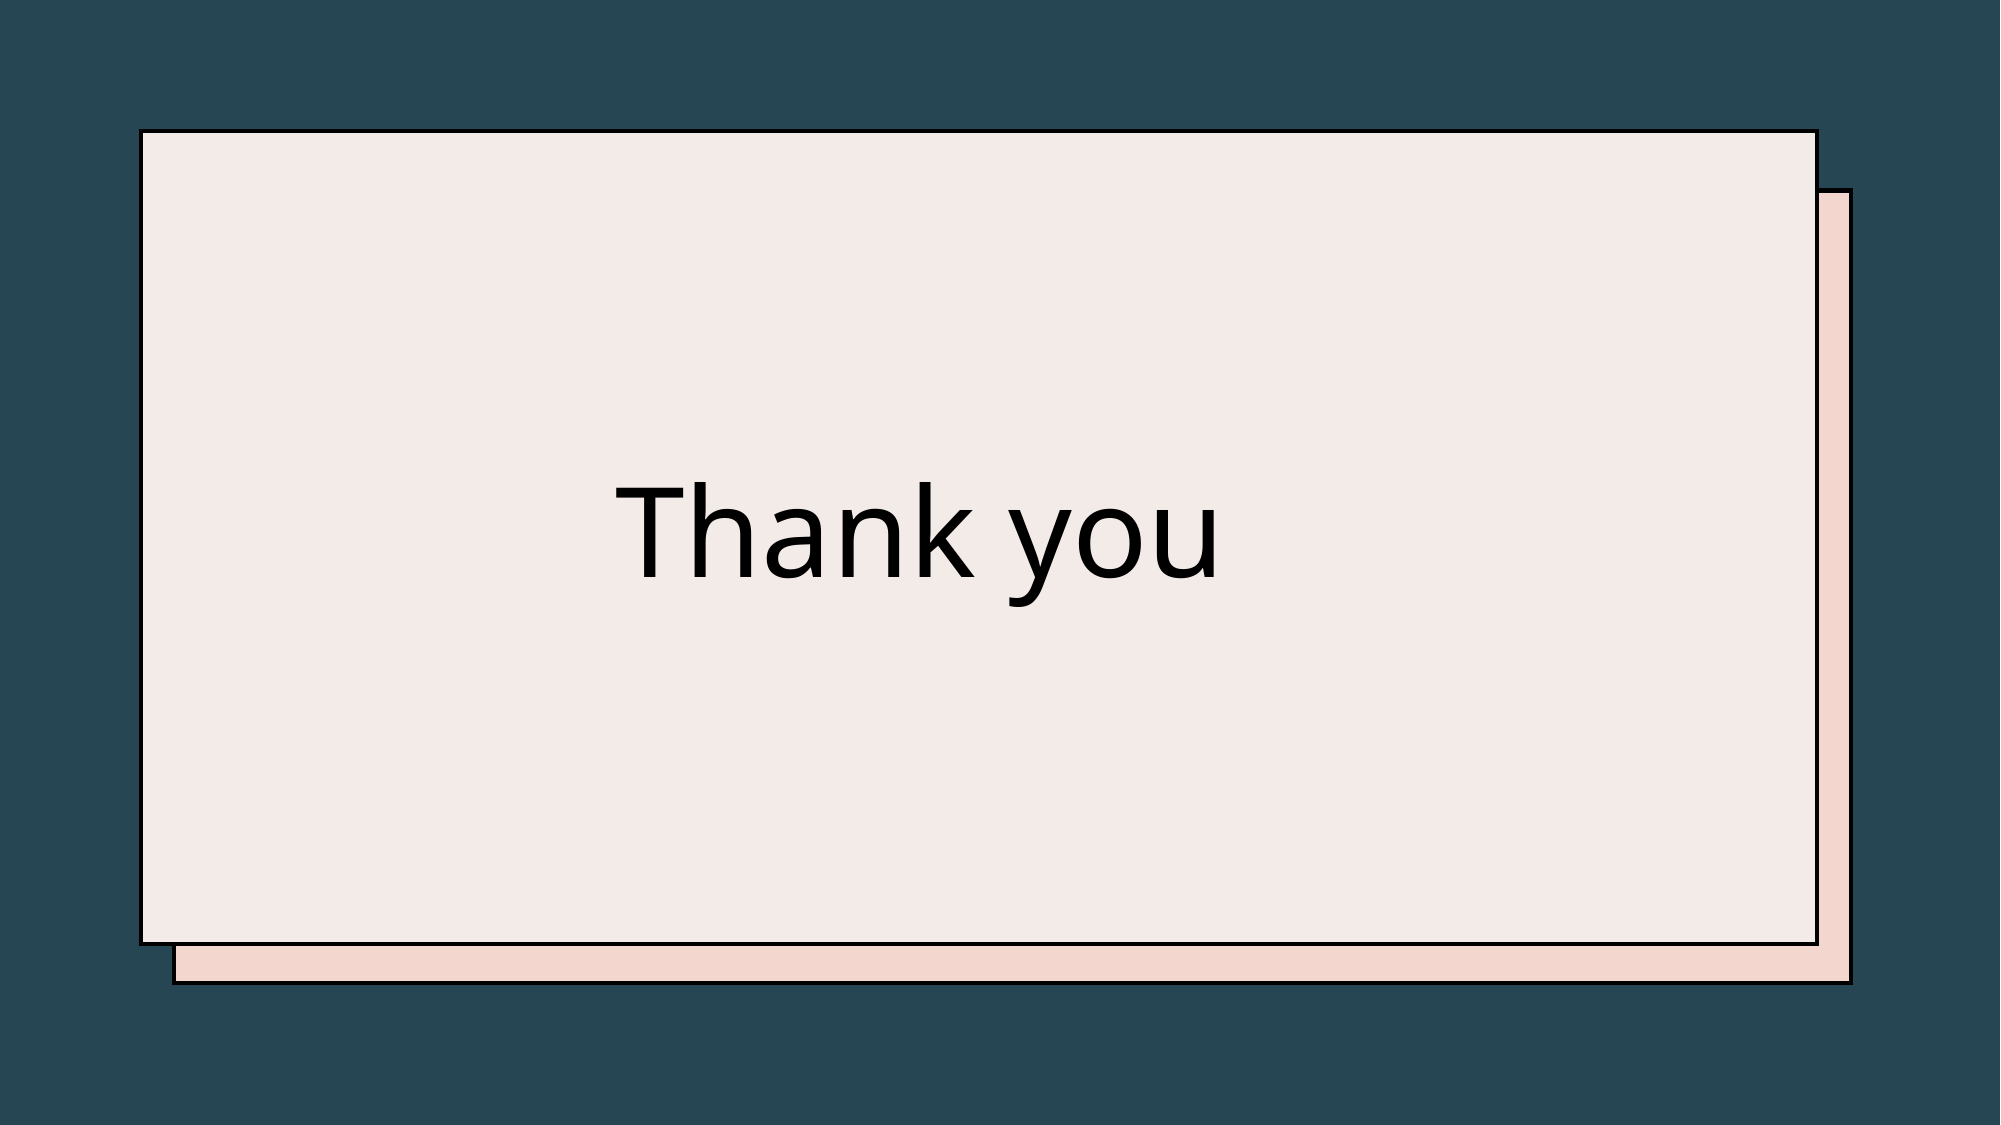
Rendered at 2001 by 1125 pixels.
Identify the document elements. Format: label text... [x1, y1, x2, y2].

title Thank you [600, 461, 1400, 743]
